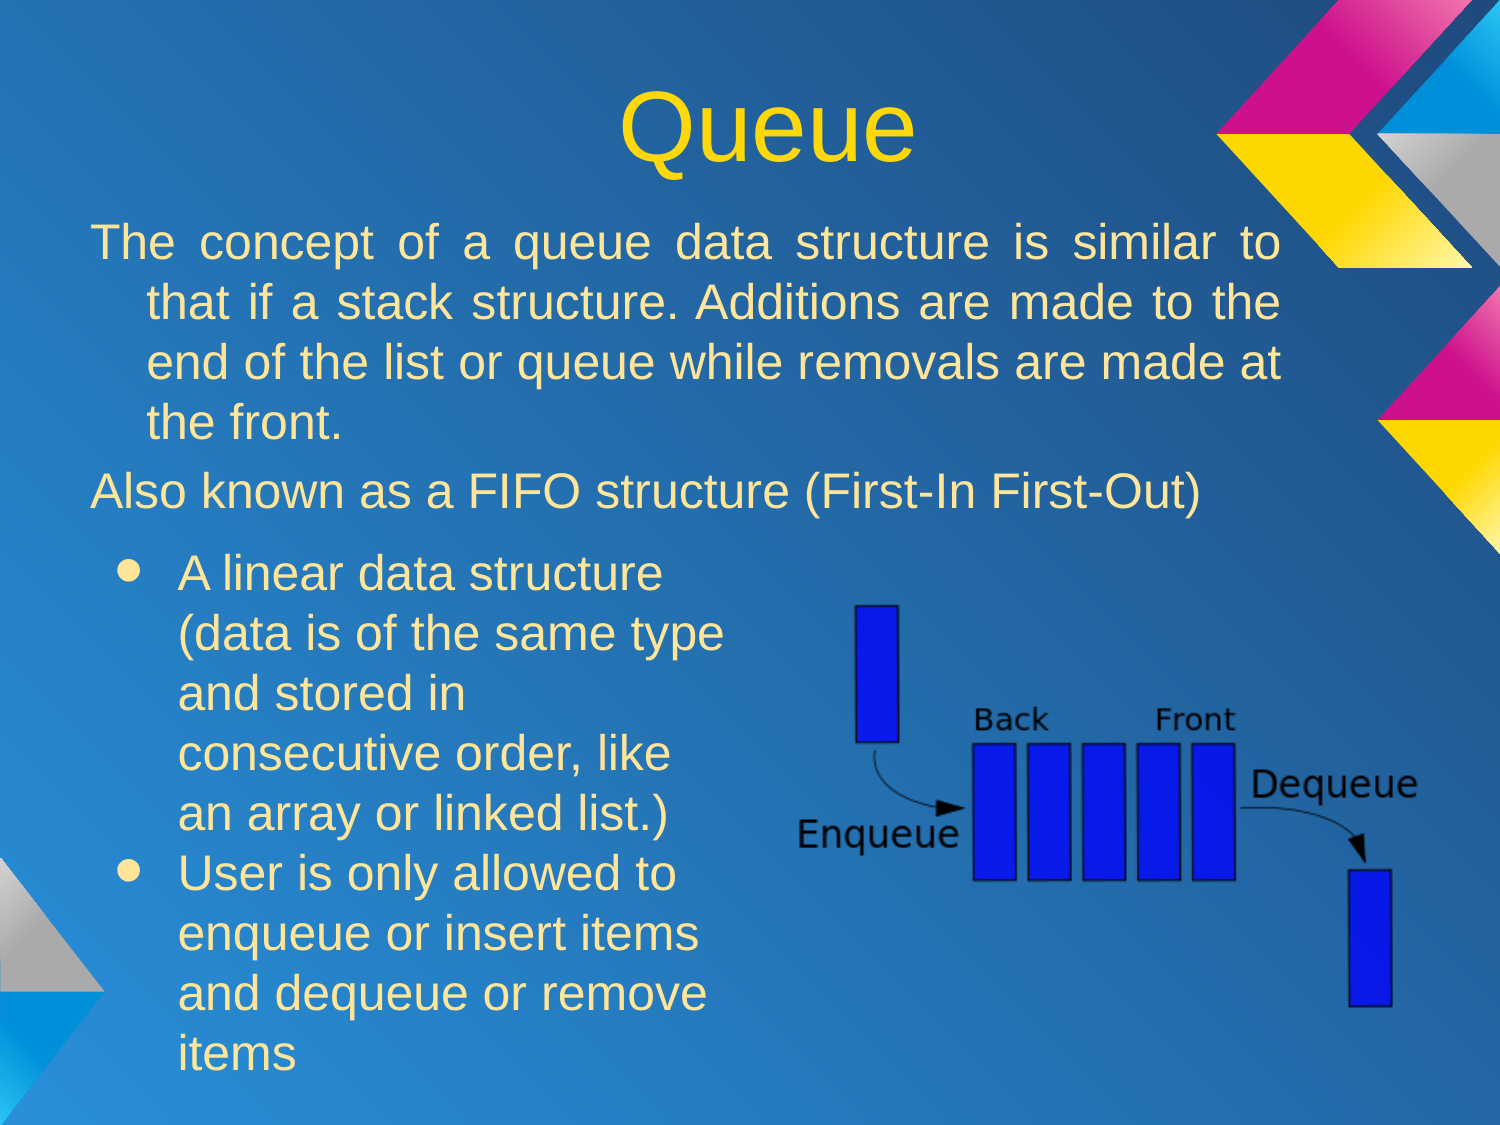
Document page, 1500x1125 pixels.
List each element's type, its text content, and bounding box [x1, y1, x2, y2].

text_box A linear data structure (data is of the same type and stored in consecutive order, like an array or linked list.) User is only allowed to enqueue or insert items and dequeue or remove items [87, 524, 753, 1095]
text_box [787, 600, 1421, 1014]
list The concept of a queue data structure is similar to that if a stack structure. Additions are made to the end of the list or queue while removals are made at the front. Also known as a FIFO structure (First-In First-Out) [75, 194, 1298, 863]
title Queue [185, 0, 1315, 197]
